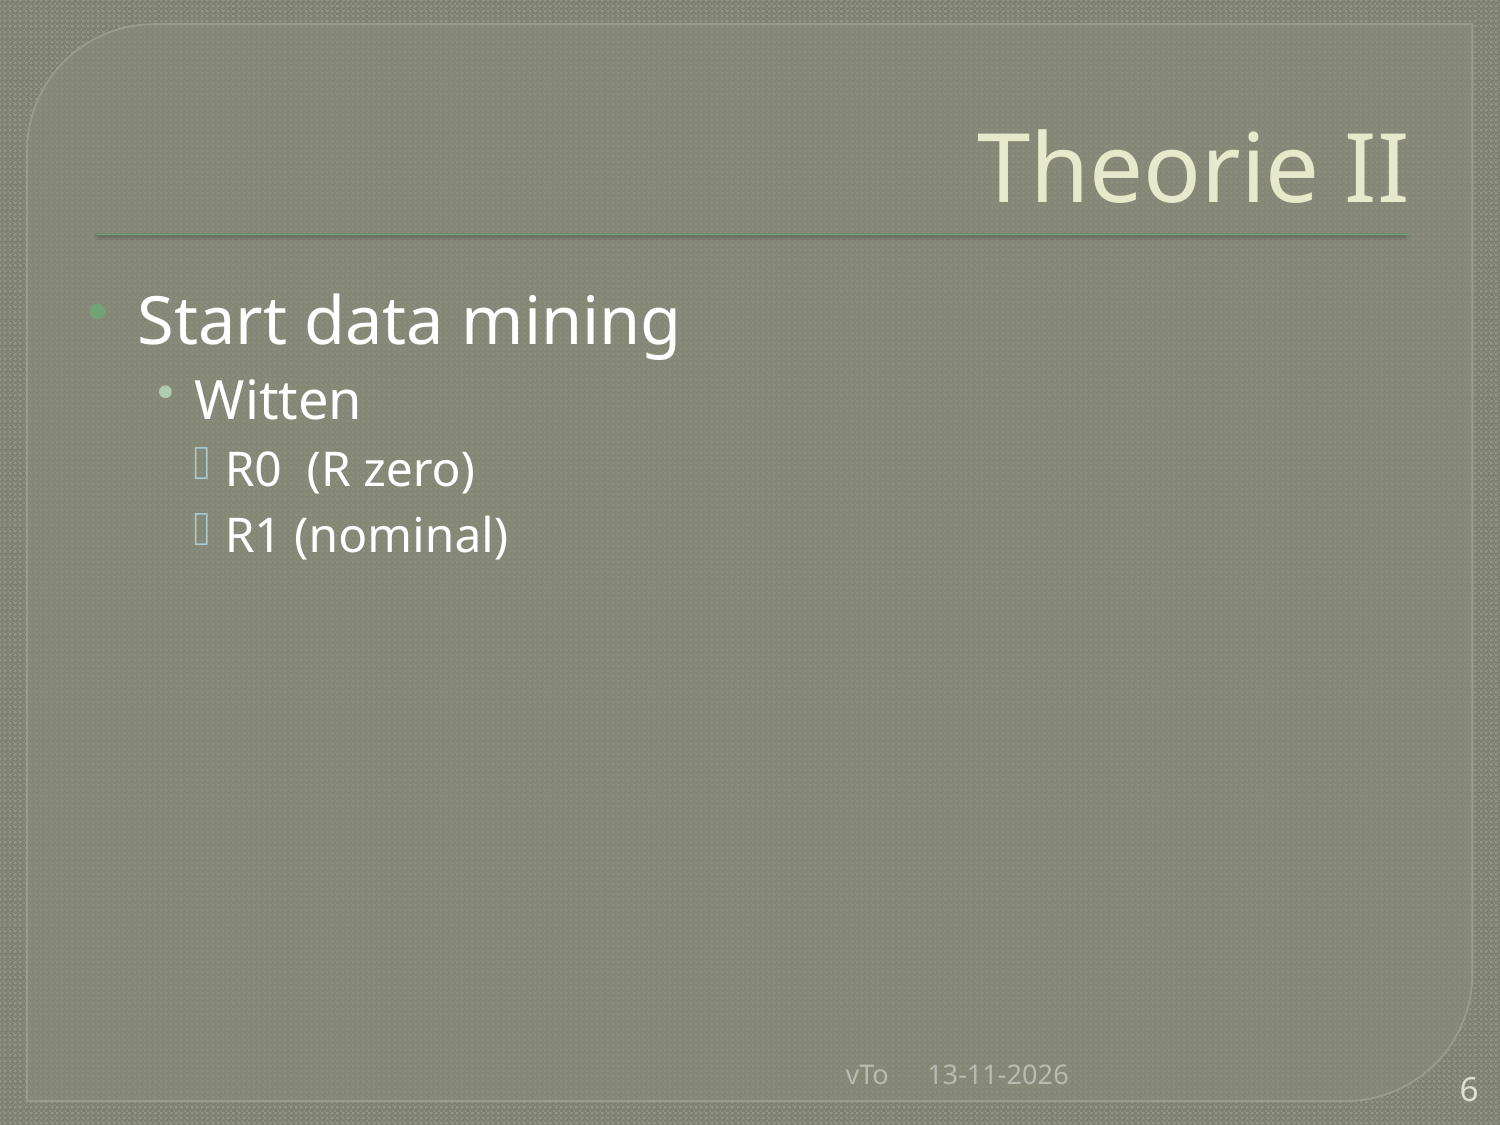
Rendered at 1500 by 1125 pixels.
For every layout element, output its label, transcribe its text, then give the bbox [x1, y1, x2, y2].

title Theorie II [75, 41, 1425, 230]
slide_number 6 [1417, 1068, 1494, 1114]
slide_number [912, 1050, 1405, 1095]
footer vTo [212, 1050, 904, 1095]
list Start data mining Witten R0 (R zero) R1 (nominal) [75, 270, 1425, 1013]
